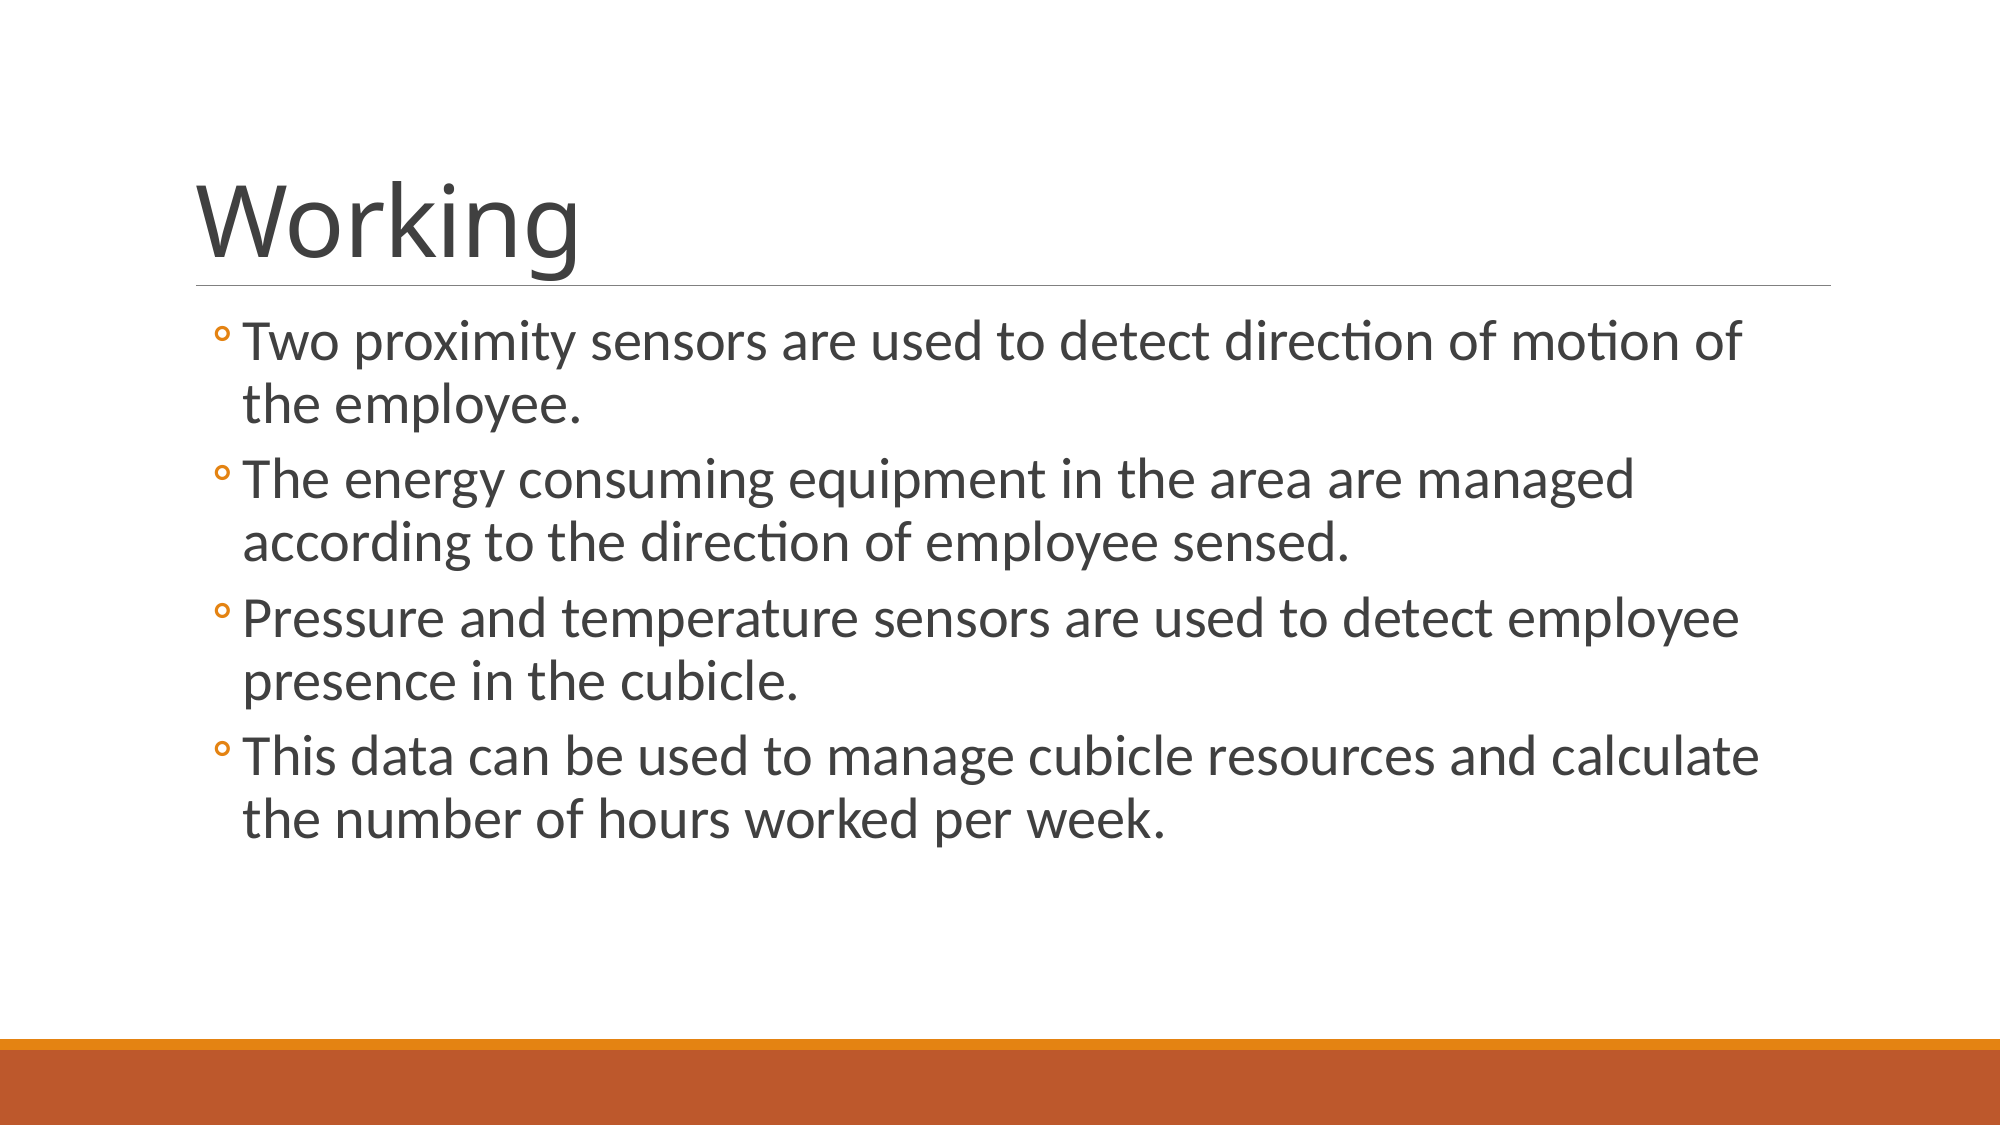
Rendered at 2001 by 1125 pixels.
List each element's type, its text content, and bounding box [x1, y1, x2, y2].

list Two proximity sensors are used to detect direction of motion of the employee. The energy consuming equipment in the area are managed according to the direction of employee sensed. Pressure and temperature sensors are used to detect employee presence in the cubicle. This data can be used to manage cubicle resources and calculate the number of hours worked per week. [180, 302, 1830, 963]
title Working [180, 47, 1830, 285]
